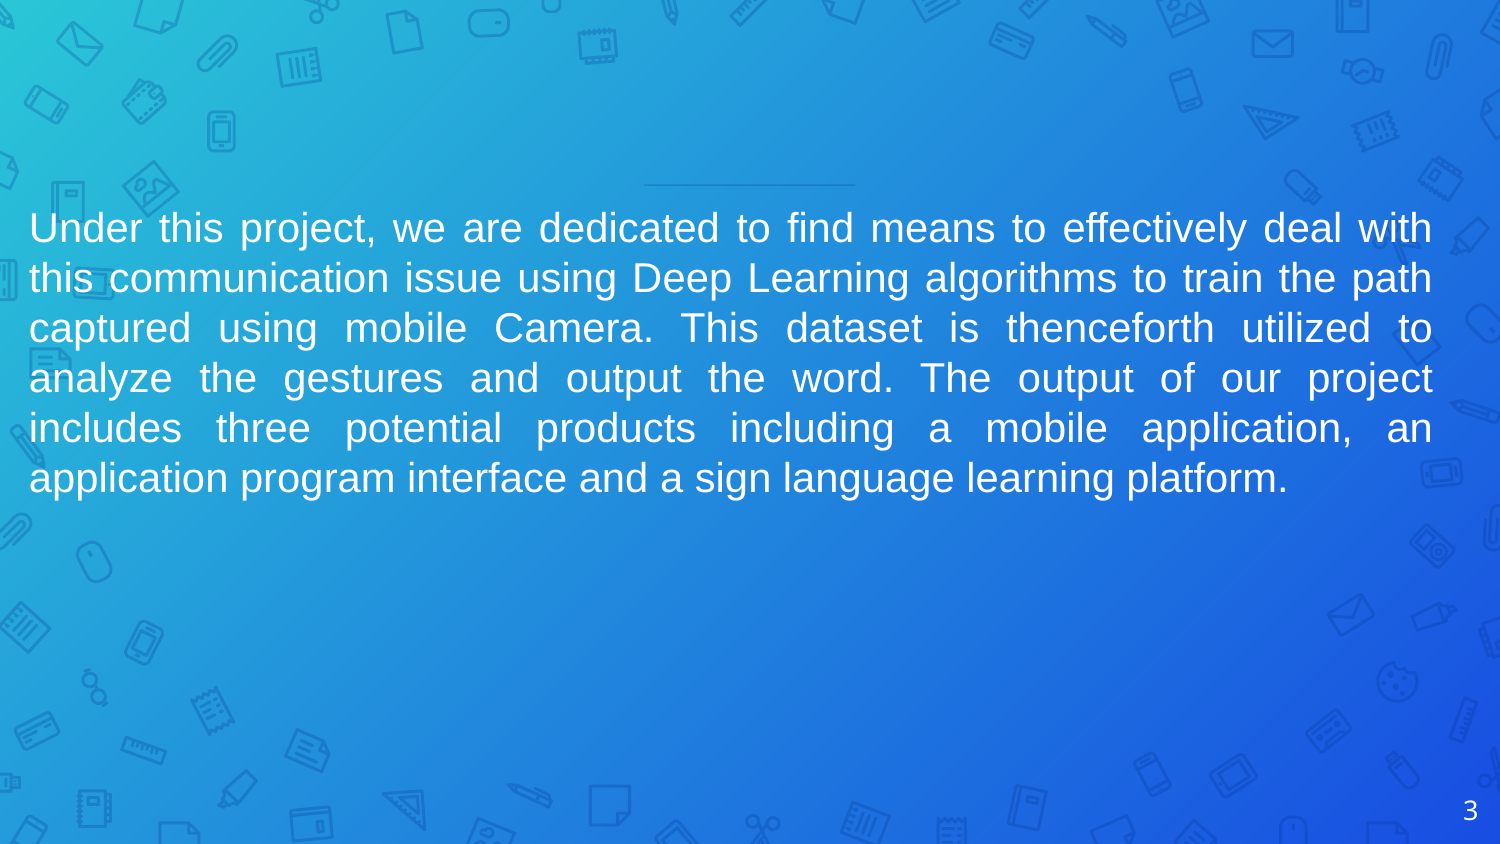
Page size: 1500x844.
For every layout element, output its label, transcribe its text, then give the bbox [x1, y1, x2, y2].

text_box Under this project, we are dedicated to find means to effectively deal with this communication issue using Deep Learning algorithms to train the path captured using mobile Camera. This dataset is thenceforth utilized to analyze the gestures and output the word. The output of our project includes three potential products including a mobile application, an application program interface and a sign language learning platform. [13, 193, 1449, 512]
slide_number 3 [1403, 779, 1494, 844]
